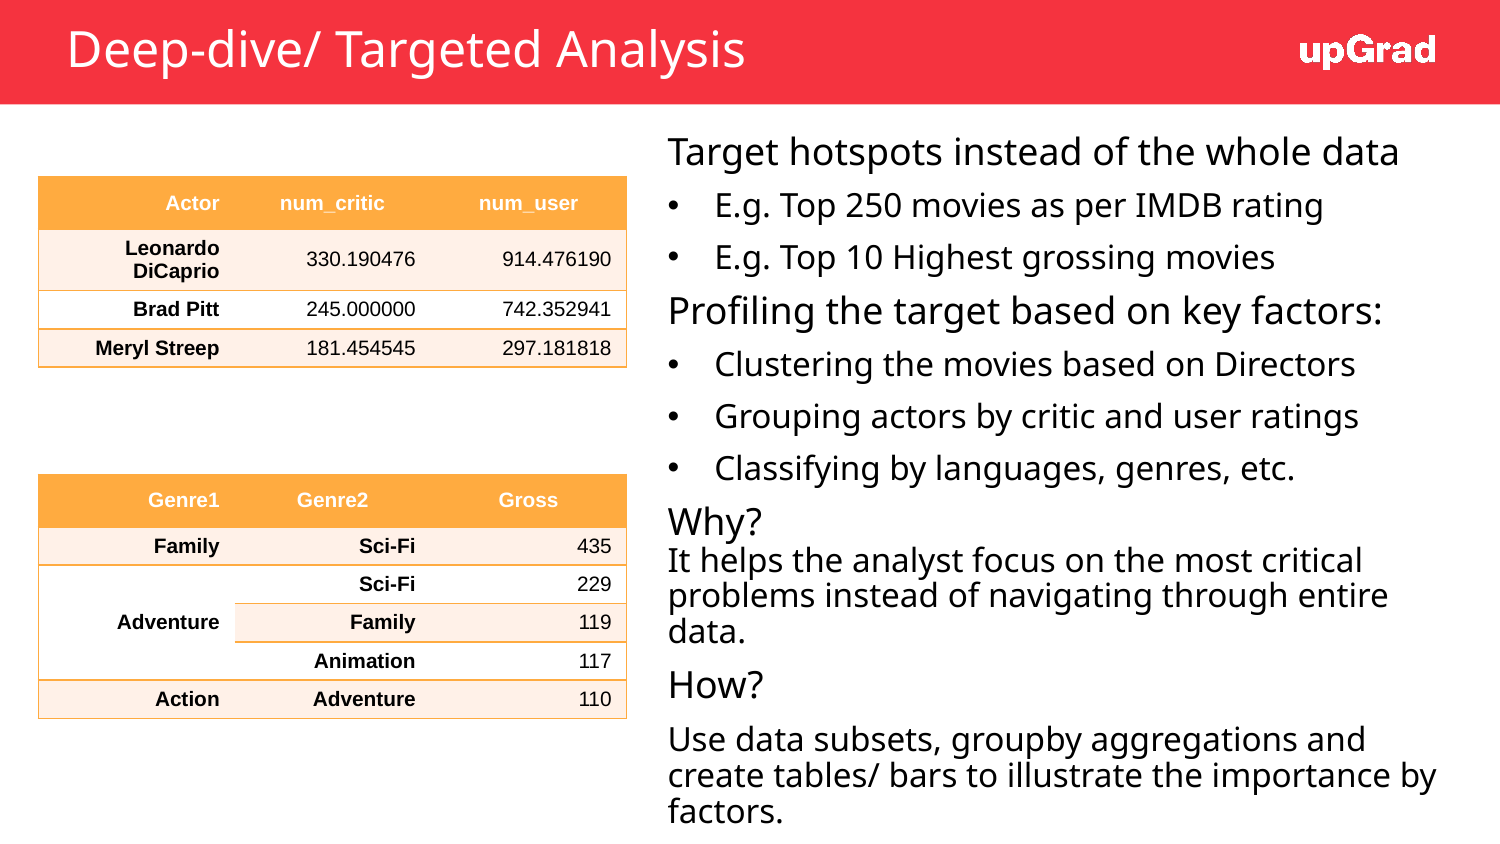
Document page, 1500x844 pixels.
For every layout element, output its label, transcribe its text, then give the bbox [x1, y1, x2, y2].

list Target hotspots instead of the whole data E.g. Top 250 movies as per IMDB rating E.g. Top 10 Highest grossing movies Profiling the target based on key factors: Clustering the movies based on Directors Grouping actors by critic and user ratings Classifying by languages, genres, etc. Why? It helps the analyst focus on the most critical problems instead of navigating through entire data. How? Use data subsets, groupby aggregations and create tables/ bars to illustrate the importance by factors. [614, 125, 1479, 824]
table_cell 914.476190 [431, 230, 626, 290]
table_header Actor [39, 178, 235, 228]
table_cell Sci-Fi [235, 566, 431, 603]
picture [1300, 34, 1435, 70]
table_header Gross [431, 475, 626, 526]
table_cell Meryl Streep [39, 330, 235, 366]
table_cell Leonardo DiCaprio [39, 230, 235, 290]
table_header num_user [431, 178, 626, 228]
table_cell 117 [431, 643, 626, 679]
table_cell 119 [431, 604, 626, 641]
table_cell 181.454545 [235, 330, 431, 366]
table_cell 330.190476 [235, 230, 431, 290]
table_cell Action [39, 681, 235, 718]
table_header num_critic [235, 178, 431, 228]
table_cell Adventure [39, 566, 235, 679]
table_header Genre2 [235, 475, 431, 526]
table_cell Sci-Fi [235, 528, 431, 564]
table_cell 435 [431, 528, 626, 564]
table_cell 229 [431, 566, 626, 603]
table_cell 245.000000 [235, 291, 431, 328]
title Deep-dive/ Targeted Analysis [51, 20, 993, 83]
table_cell 742.352941 [431, 291, 626, 328]
table_cell 297.181818 [431, 330, 626, 366]
table_cell Adventure [235, 681, 431, 718]
table_header Genre1 [39, 475, 235, 526]
table_cell Brad Pitt [39, 291, 235, 328]
table_cell Family [235, 604, 431, 641]
table_cell 110 [431, 681, 626, 718]
table_cell Animation [235, 643, 431, 679]
table_cell Family [39, 528, 235, 564]
